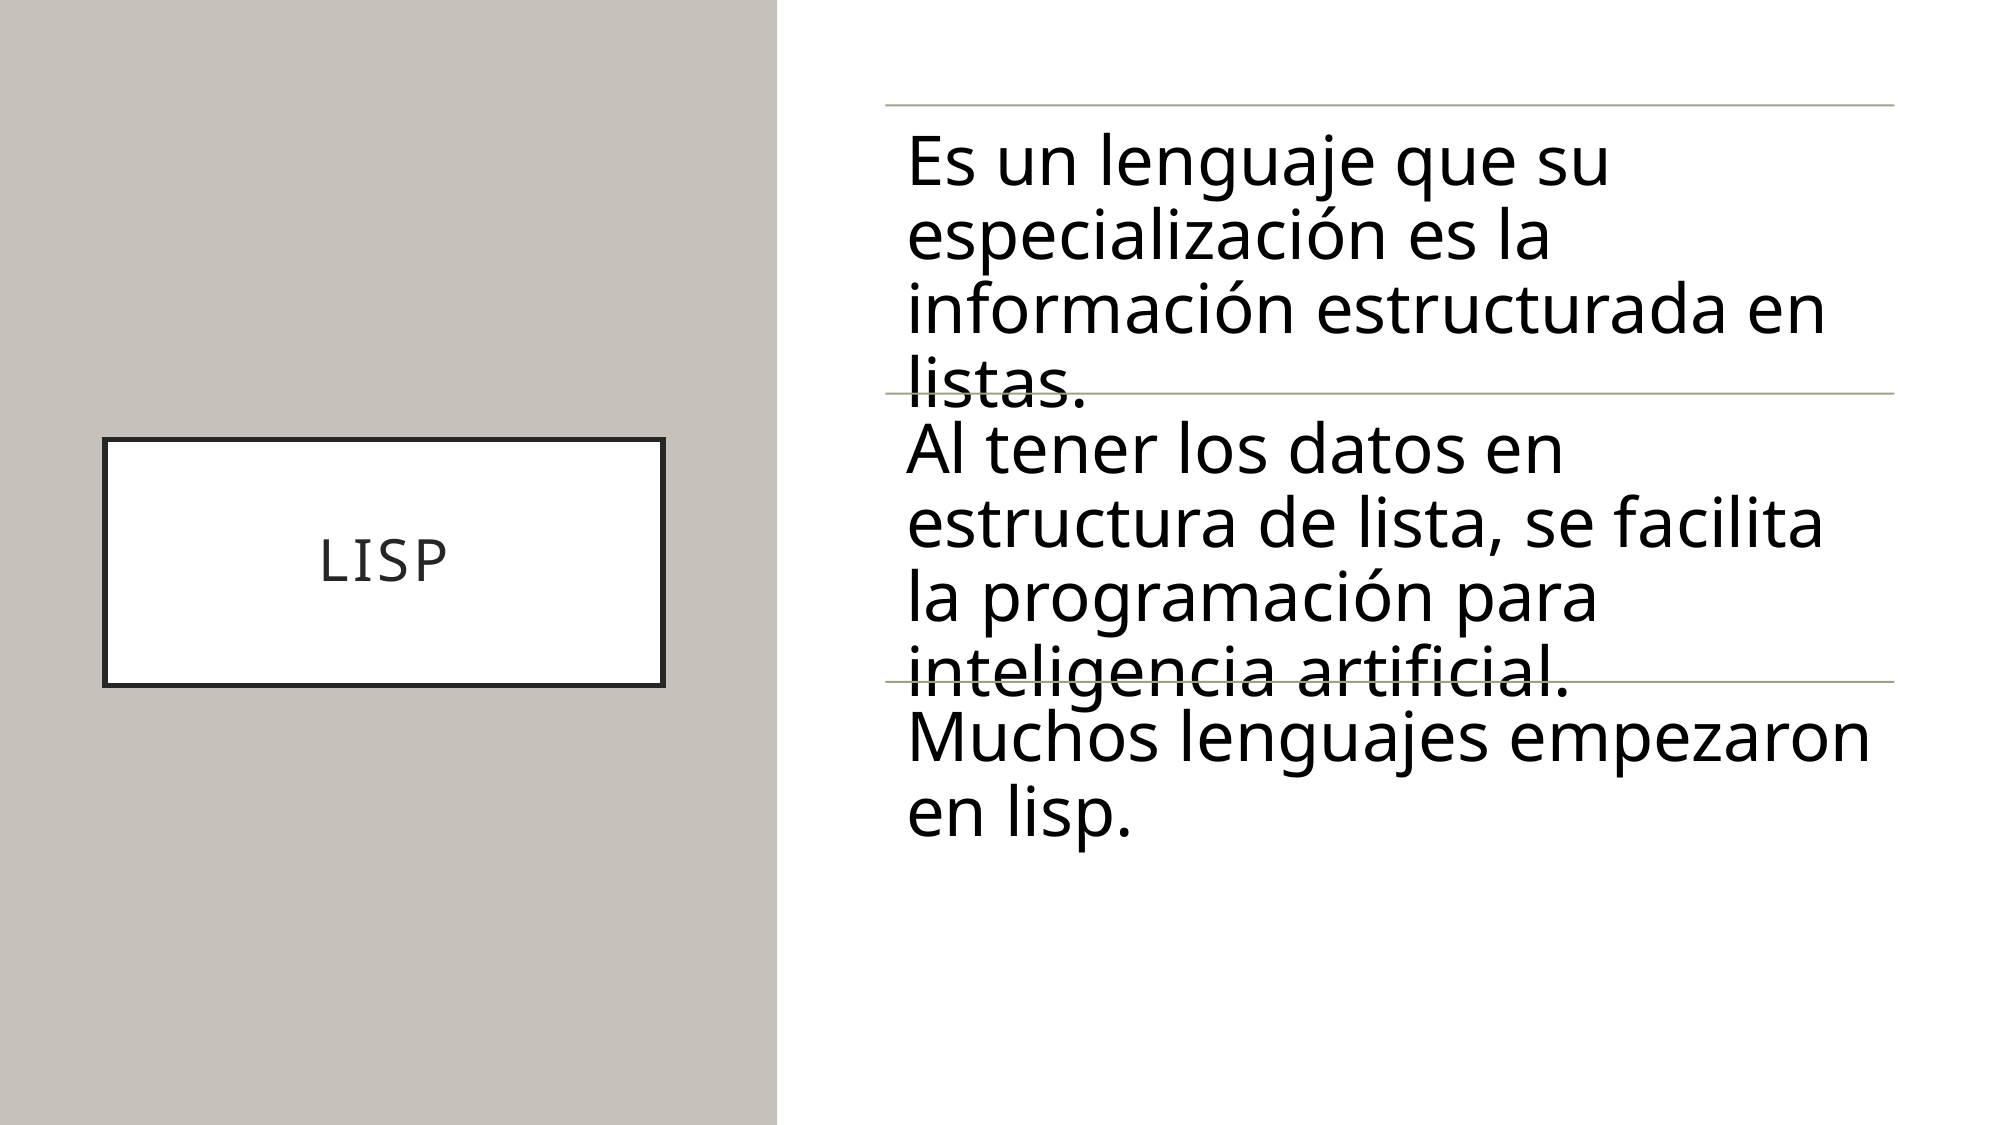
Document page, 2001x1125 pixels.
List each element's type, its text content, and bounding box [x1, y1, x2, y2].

text_box [0, 0, 778, 1125]
title Lisp [102, 437, 666, 688]
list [885, 104, 1895, 971]
text_box [779, 0, 2000, 1125]
